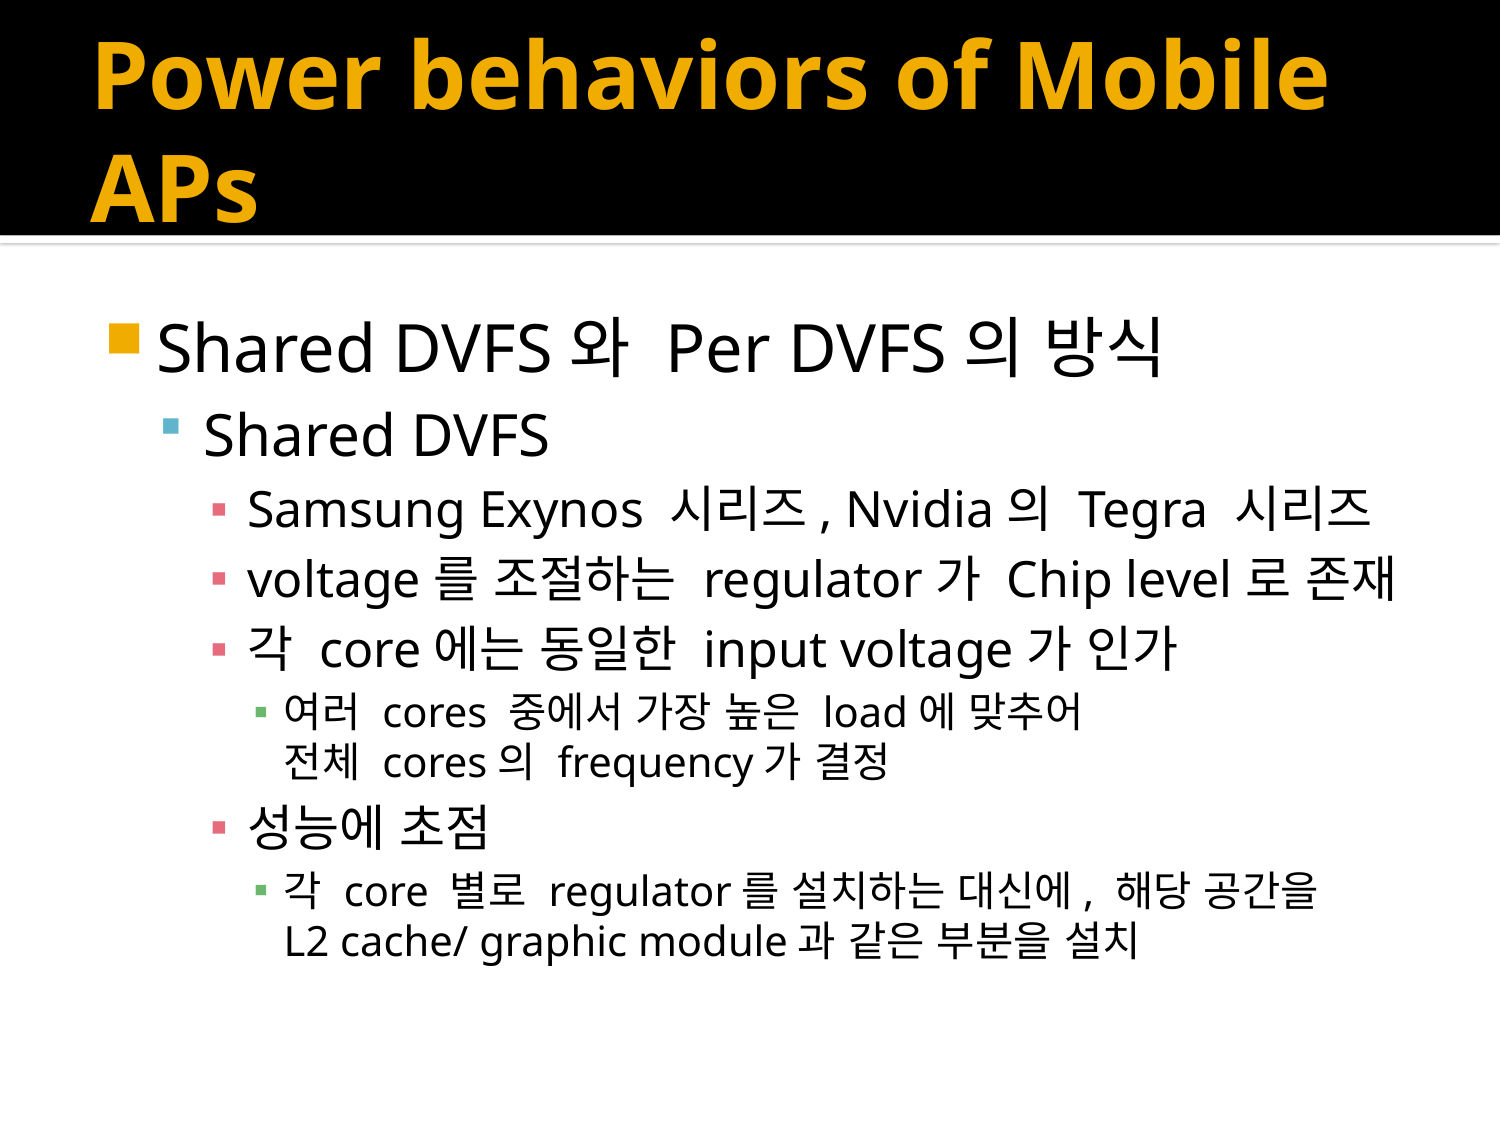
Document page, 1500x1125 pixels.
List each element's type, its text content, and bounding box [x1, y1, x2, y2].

list Shared DVFS와 Per DVFS의 방식 Shared DVFS Samsung Exynos 시리즈, Nvidia의 Tegra 시리즈 voltage를 조절하는 regulator가 Chip level로 존재 각 core에는 동일한 input voltage가 인가 여러 cores 중에서 가장 높은 load에 맞추어 전체 cores의 frequency가 결정 성능에 초점 각 core 별로 regulator를 설치하는 대신에, 해당 공간을 L2 cache/ graphic module과 같은 부분을 설치 [75, 291, 1425, 1050]
title Power behaviors of Mobile APs [75, 25, 1425, 231]
